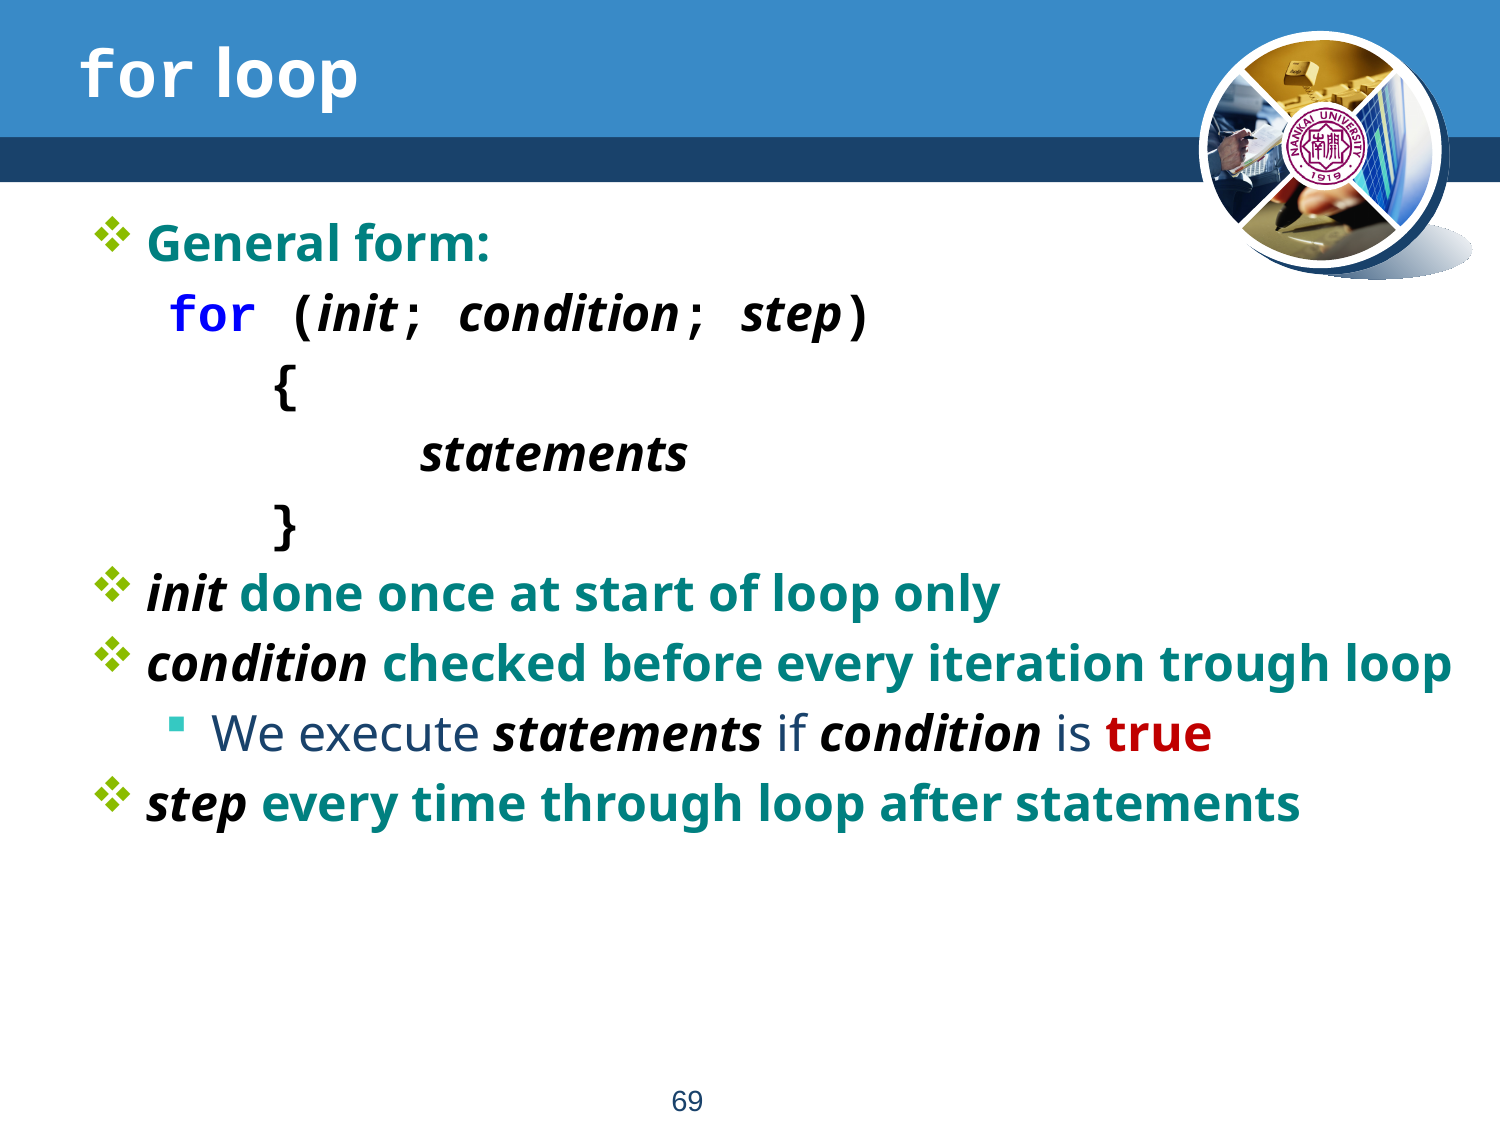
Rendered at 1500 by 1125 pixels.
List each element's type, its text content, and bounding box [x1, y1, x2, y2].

picture [1207, 40, 1433, 203]
title for loop [62, 24, 1275, 118]
slide_number 68 [512, 1074, 863, 1114]
list General form: for (init; condition; step) { statements } init done once at start of loop only condition checked before every iteration trough loop We execute statements if condition is true step every time through loop after statements [75, 203, 1471, 1065]
